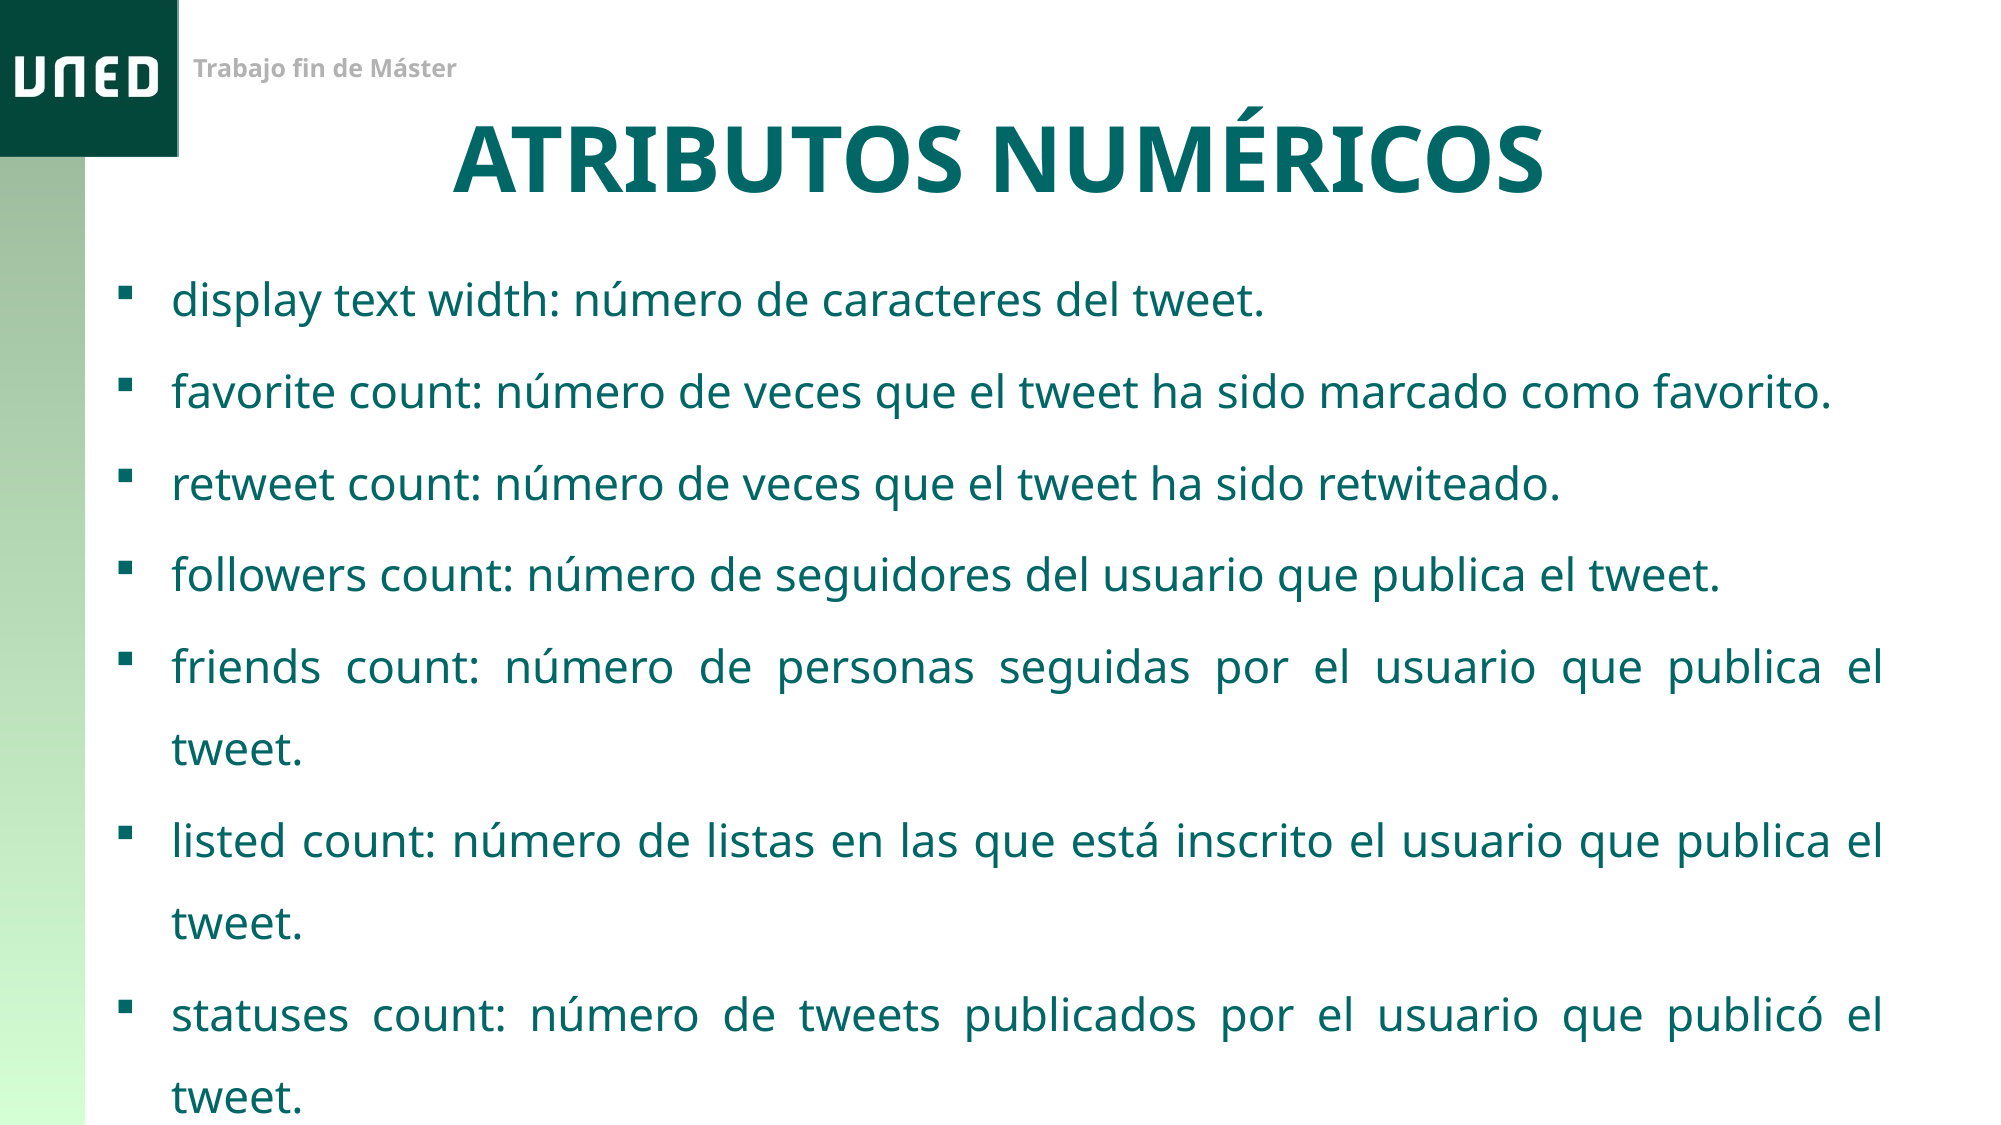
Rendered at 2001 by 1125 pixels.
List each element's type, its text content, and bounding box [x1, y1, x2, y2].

list display text width: número de caracteres del tweet. favorite count: número de veces que el tweet ha sido marcado como favorito. retweet count: número de veces que el tweet ha sido retwiteado. followers count: número de seguidores del usuario que publica el tweet. friends count: número de personas seguidas por el usuario que publica el tweet. listed count: número de listas en las que está inscrito el usuario que publica el tweet. statuses count: número de tweets publicados por el usuario que publicó el tweet. favourites count: número de tweets que el usuario que publicó el tweet marcó como favorito. [99, 281, 1900, 979]
text_box ATRIBUTOS NUMÉRICOS [99, 93, 1900, 281]
picture [0, 0, 179, 157]
